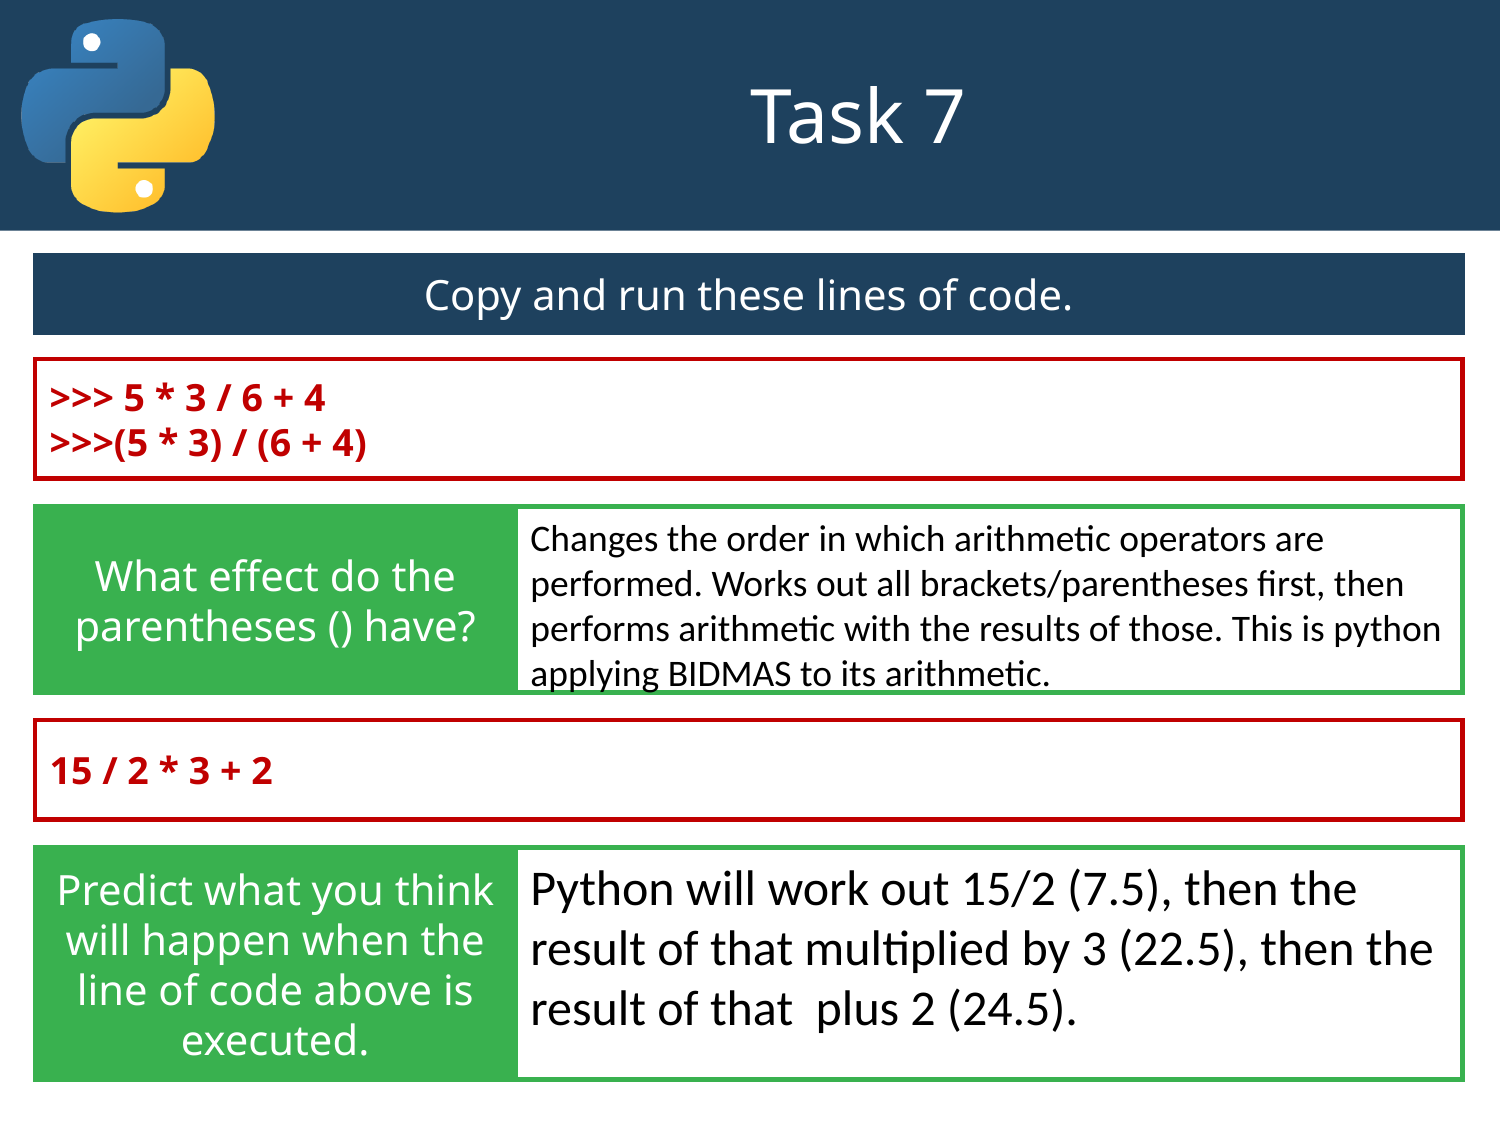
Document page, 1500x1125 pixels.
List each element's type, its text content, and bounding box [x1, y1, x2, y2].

picture [0, 10, 252, 217]
text_box Python will work out 15/2 (7.5), then the result of that multiplied by 3 (22.5), then the result of that plus 2 (24.5). [515, 847, 1463, 1043]
text_box What effect do the parentheses () have? [34, 505, 517, 693]
text_box [517, 1043, 1463, 1081]
text_box >>> 5 * 3 / 6 + 4 >>>(5 * 3) / (6 + 4) [34, 358, 1463, 480]
text_box 15 / 2 * 3 + 2 [34, 719, 1463, 820]
title Task 7 [217, 35, 1500, 203]
text_box Changes the order in which arithmetic operators are performed. Works out all brackets/parentheses first, then performs arithmetic with the results of those. This is python applying BIDMAS to its arithmetic. [515, 506, 1463, 702]
text_box Predict what you think will happen when the line of code above is executed. [34, 847, 517, 1081]
text_box Copy and run these lines of code. [34, 254, 1463, 334]
